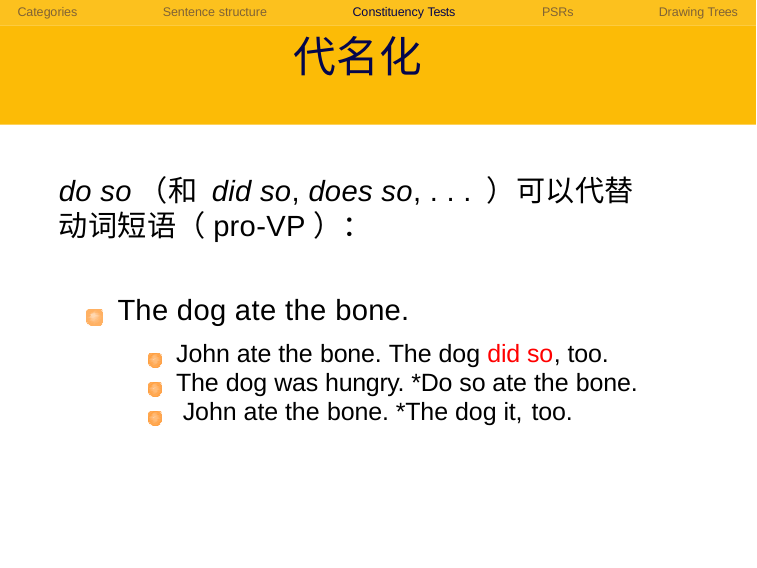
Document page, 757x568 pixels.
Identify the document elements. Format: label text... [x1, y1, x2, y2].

picture [86, 308, 104, 327]
text_box do so（和 did so, does so, . . . ）可以代替动词短语（pro-VP）： The dog ate the bone. John ate the bone. The dog did so, too. The dog was hungry. *Do so ate the bone. John ate the bone. *The dog it, too. [56, 169, 645, 426]
picture [147, 382, 162, 397]
picture [147, 353, 162, 368]
title 代名化 [0, 25, 756, 125]
text_box Categories Sentence structure Constituency Tests PSRs Drawing Trees [17, 1, 741, 19]
picture [147, 411, 162, 426]
